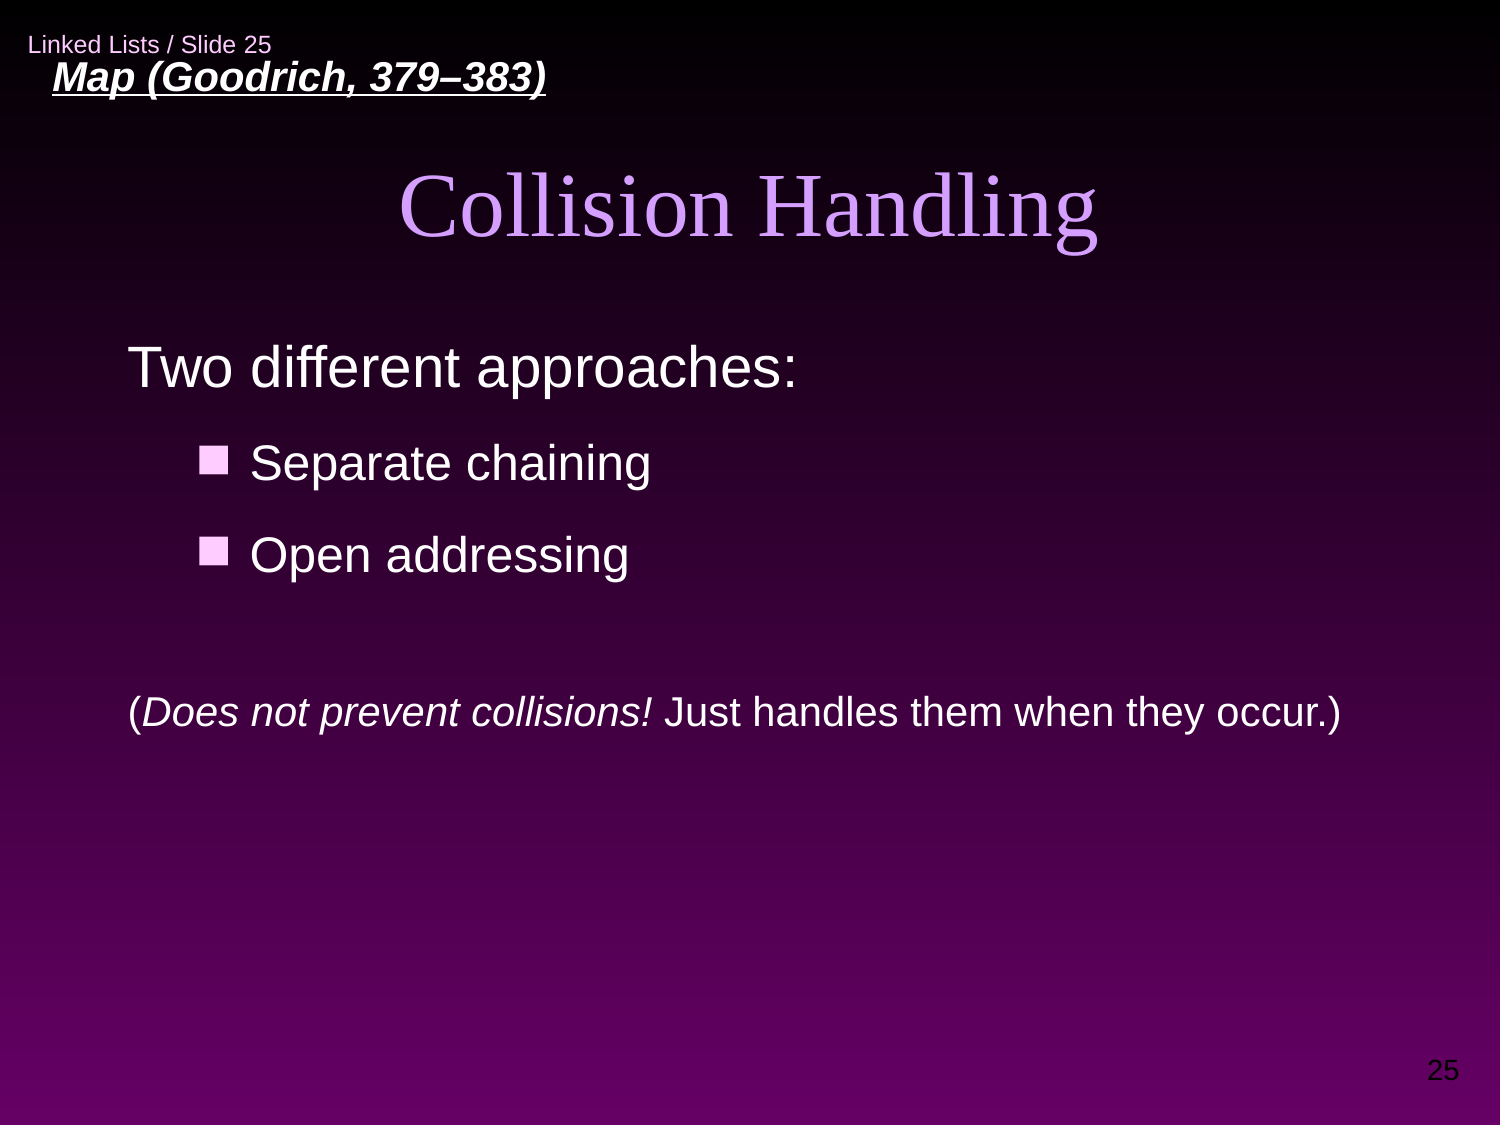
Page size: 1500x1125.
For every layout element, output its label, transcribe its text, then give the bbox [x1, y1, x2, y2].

title Collision Handling [34, 75, 1465, 263]
slide_number 25 [1275, 1025, 1475, 1113]
text_box Map (Goodrich, 379–383)‏ [37, 37, 1050, 113]
list Two different approaches: Separate chaining Open addressing (Does not prevent collisions! Just handles them when they occur.)‏ [112, 329, 1388, 1005]
